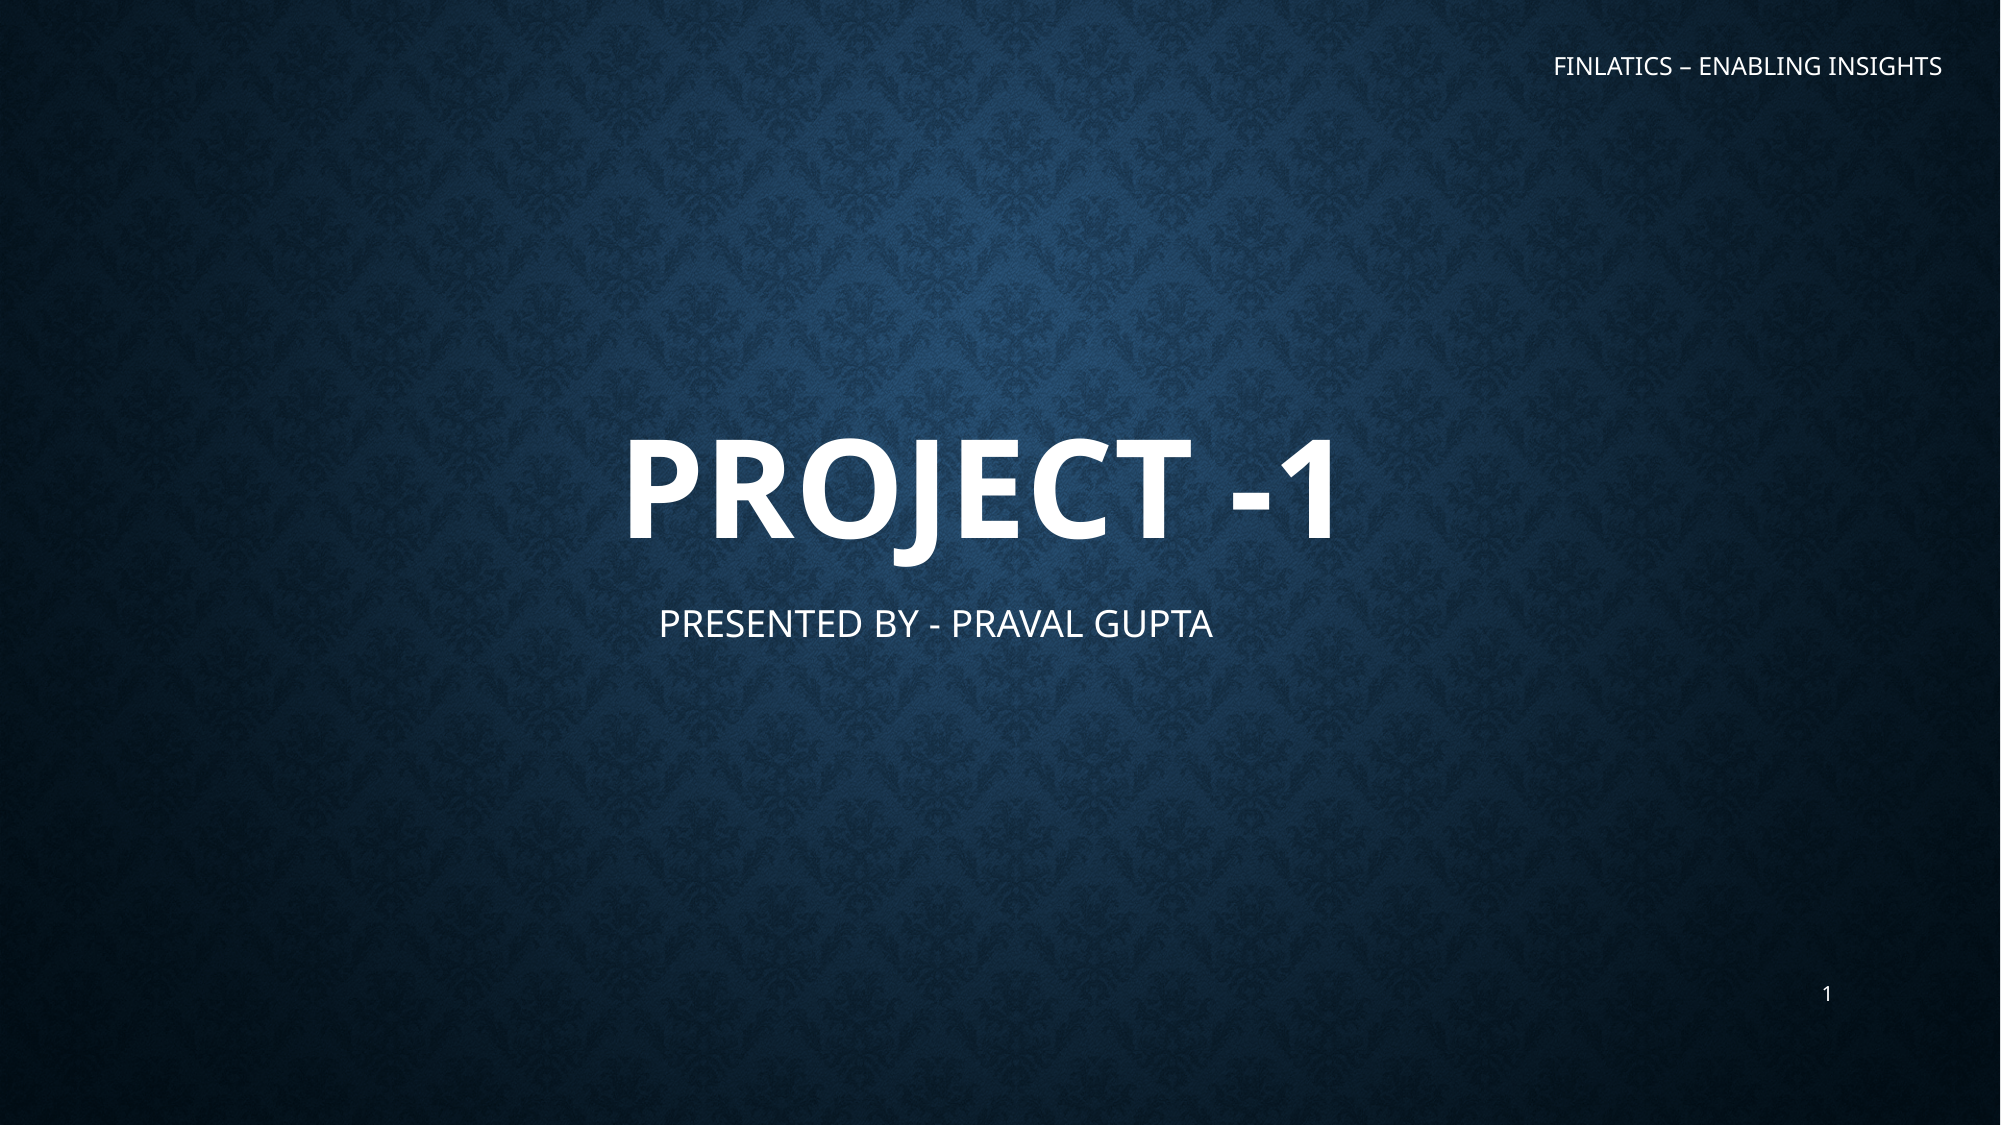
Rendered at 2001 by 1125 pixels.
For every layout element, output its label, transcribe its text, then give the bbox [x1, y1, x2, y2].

title PROJECT -1 [247, 184, 1724, 576]
subtitle FINLATICS – ENABLING INSIGHTS [1503, 36, 2000, 83]
slide_number 1 [1724, 965, 1849, 1025]
text_box Presented BY - PRAVAL GUPTA [643, 575, 2000, 737]
